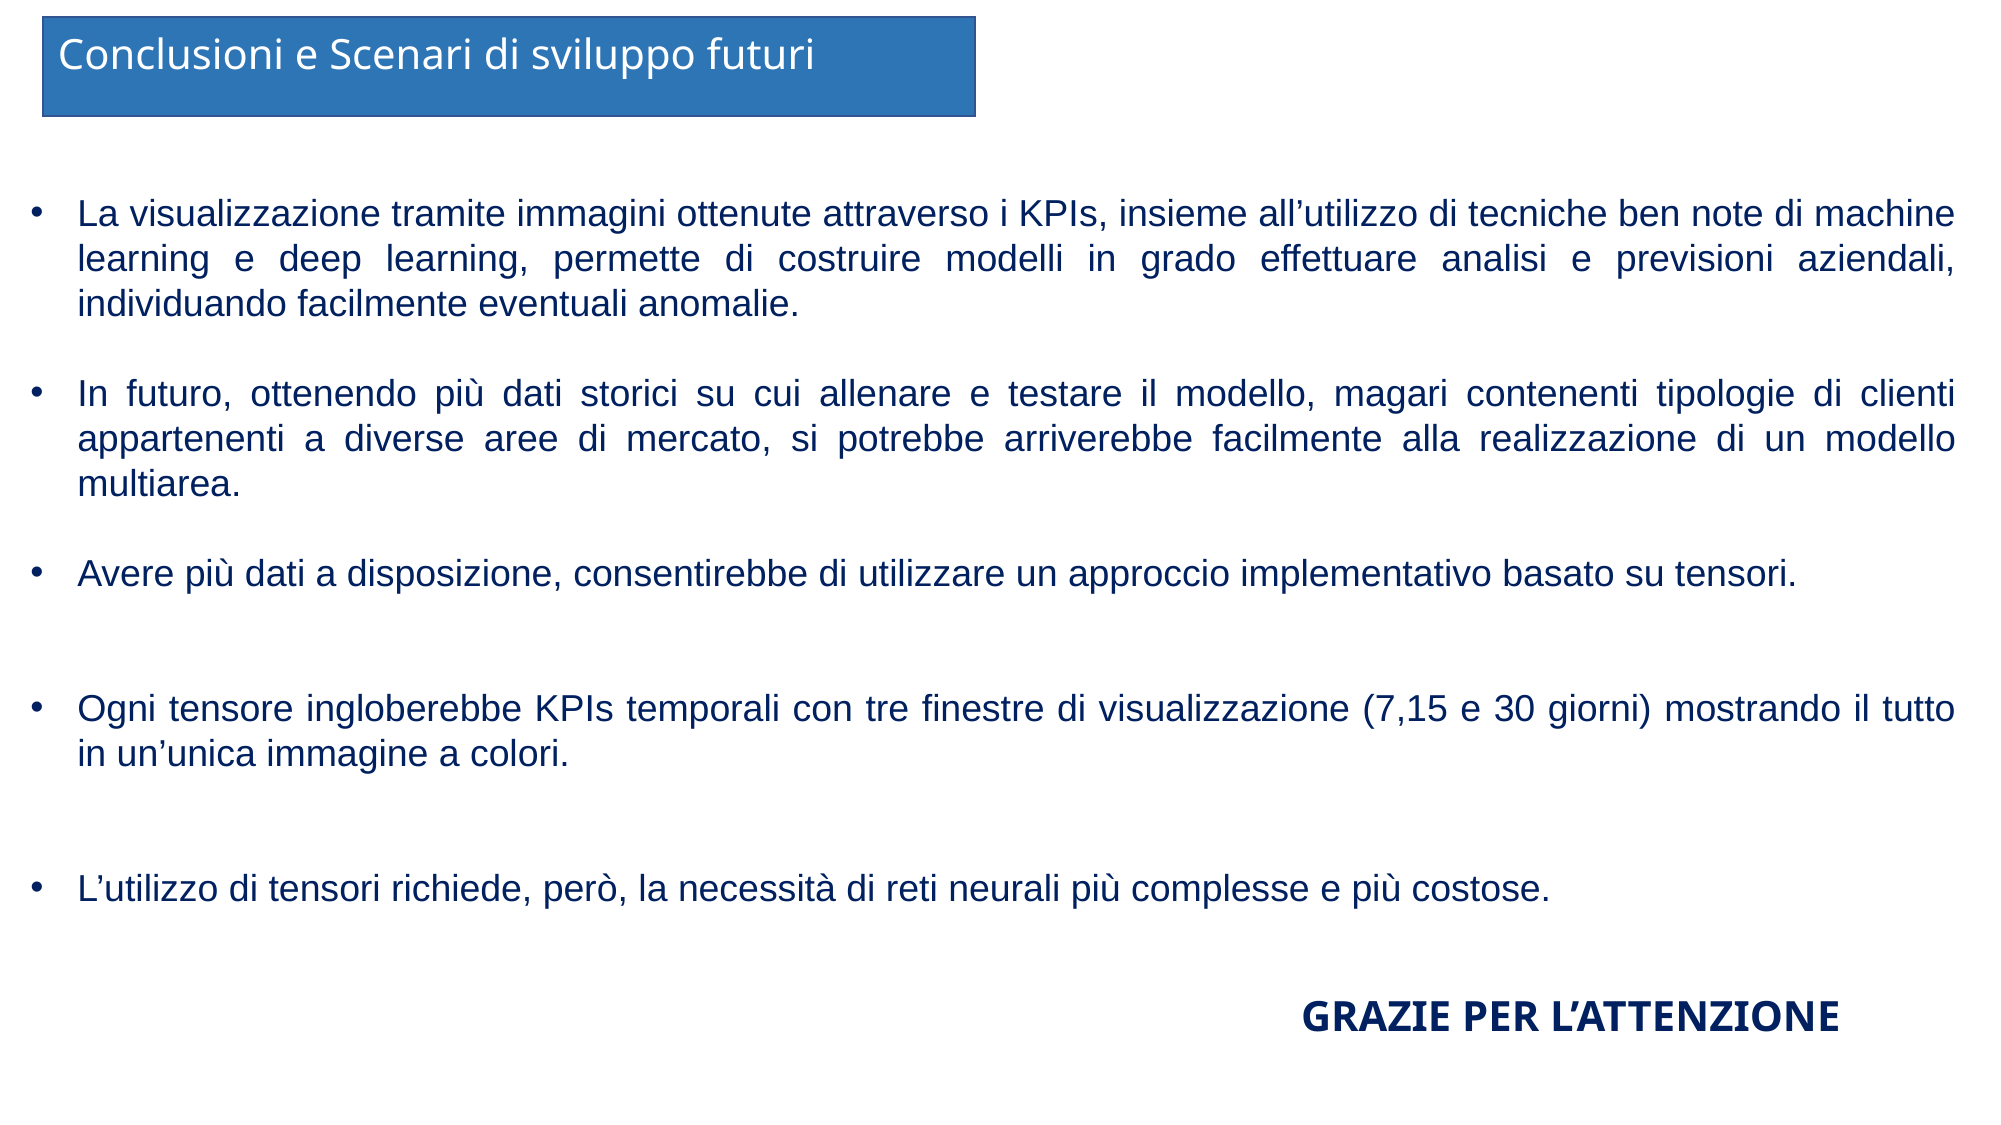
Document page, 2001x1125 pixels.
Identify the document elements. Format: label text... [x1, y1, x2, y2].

text_box La visualizzazione tramite immagini ottenute attraverso i KPIs, insieme all’utilizzo di tecniche ben note di machine learning e deep learning, permette di costruire modelli in grado effettuare analisi e previsioni aziendali, individuando facilmente eventuali anomalie. In futuro, ottenendo più dati storici su cui allenare e testare il modello, magari contenenti tipologie di clienti appartenenti a diverse aree di mercato, si potrebbe arriverebbe facilmente alla realizzazione di un modello multiarea. Avere più dati a disposizione, consentirebbe di utilizzare un approccio implementativo basato su tensori. Ogni tensore ingloberebbe KPIs temporali con tre finestre di visualizzazione (7,15 e 30 giorni) mostrando il tutto in un’unica immagine a colori. L’utilizzo di tensori richiede, però, la necessità di reti neurali più complesse e più costose. [0, 181, 1971, 962]
text_box GRAZIE PER L’ATTENZIONE [1286, 982, 2000, 1048]
text_box Conclusioni e Scenari di sviluppo futuri [43, 20, 1000, 85]
text_box [42, 16, 976, 117]
